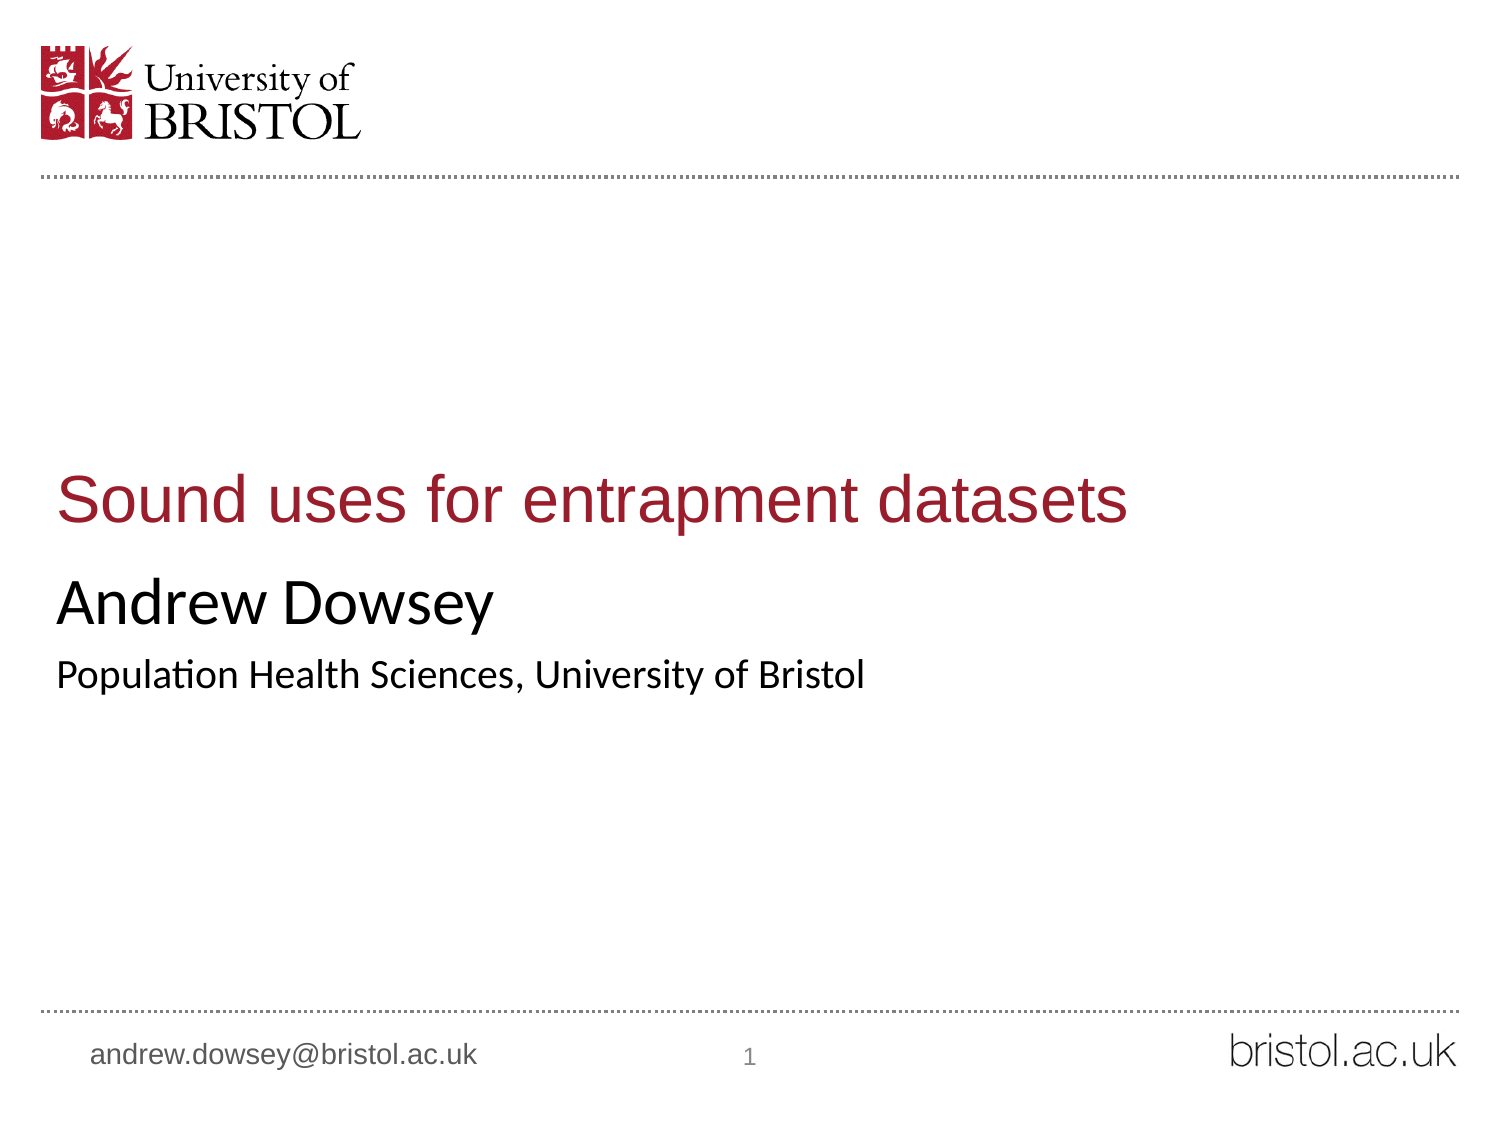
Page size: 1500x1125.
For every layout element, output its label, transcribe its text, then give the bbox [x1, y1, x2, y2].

slide_number 1 [690, 1025, 810, 1086]
picture [1214, 1023, 1459, 1080]
title Sound uses for entrapment datasets [41, 302, 1459, 544]
picture [41, 46, 361, 140]
subtitle Andrew Dowsey Population Health Sciences, University of Bristol [41, 550, 1459, 839]
